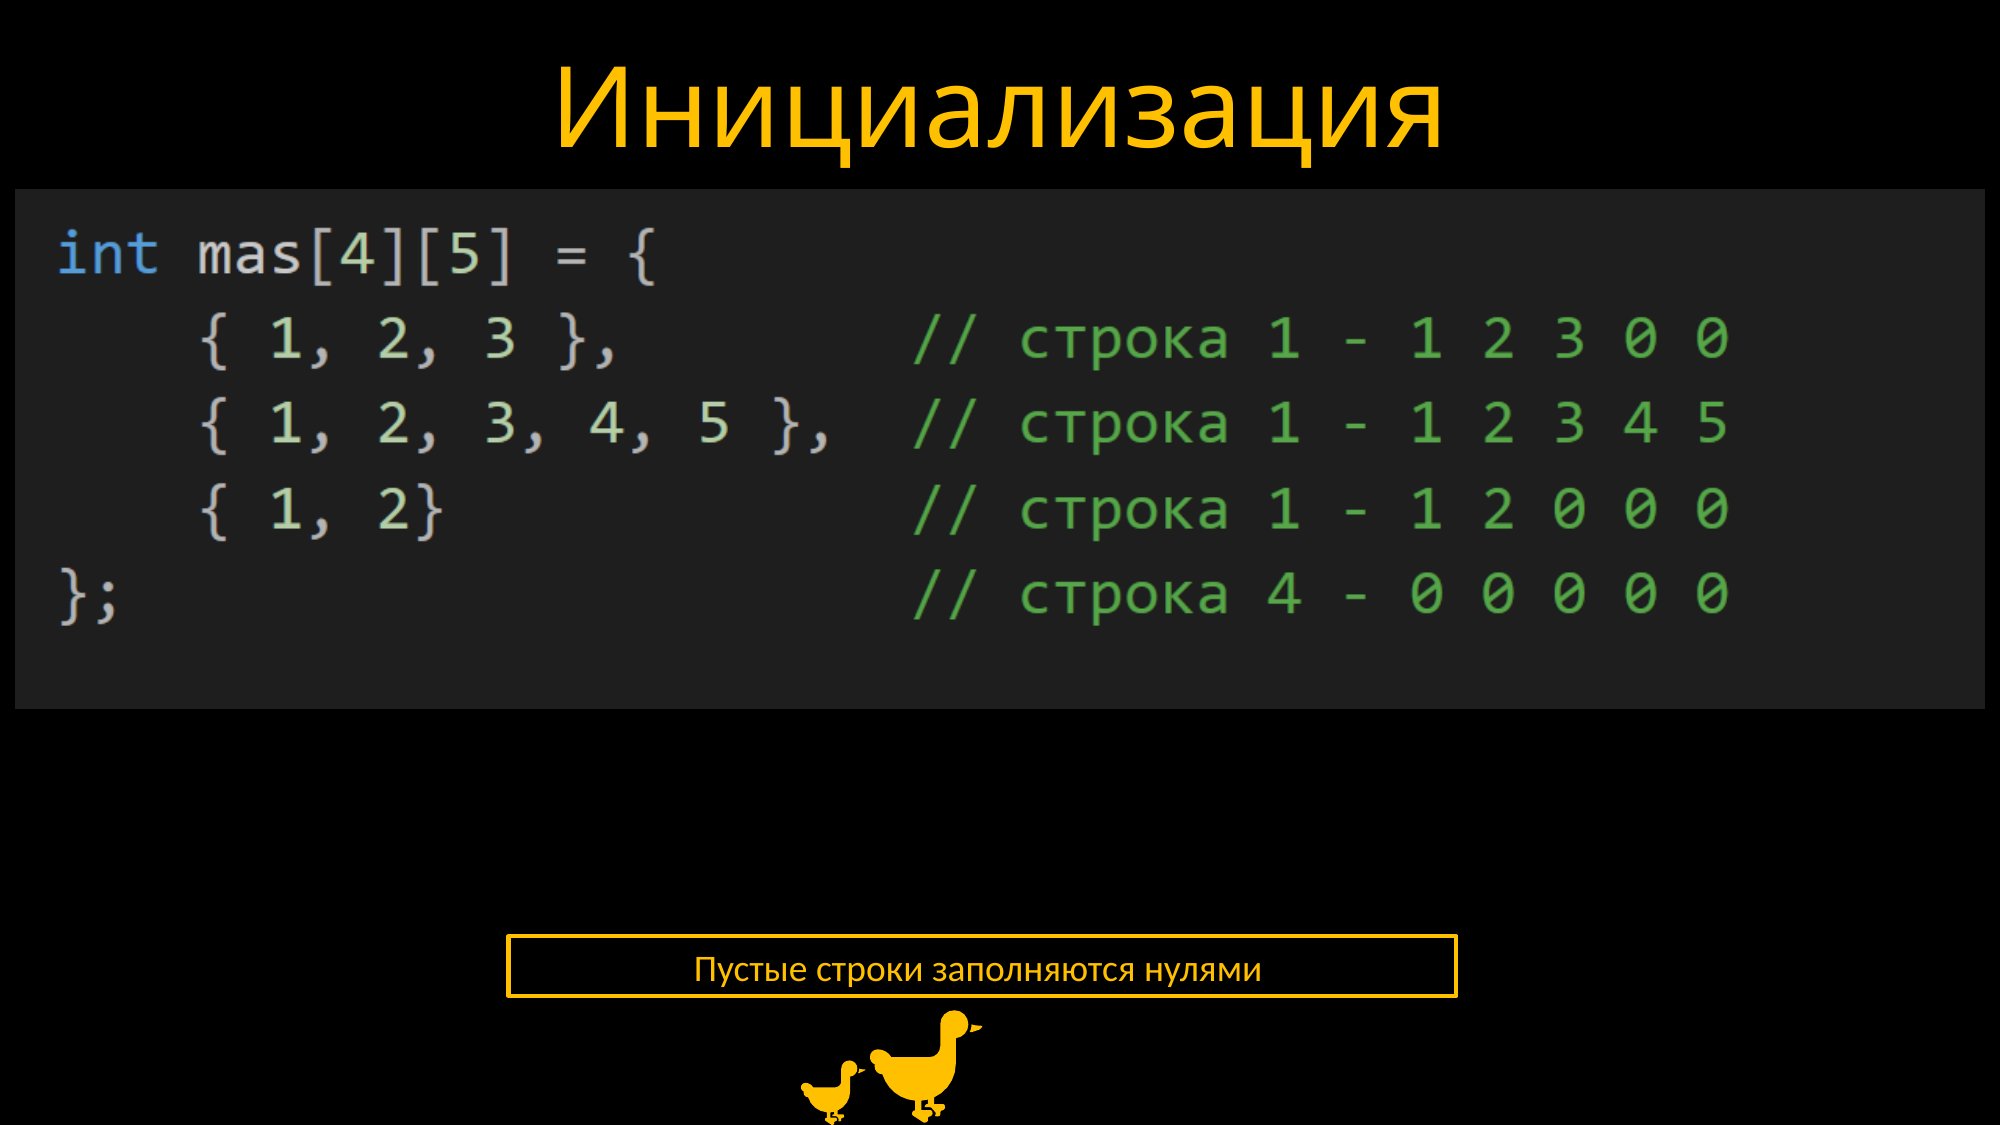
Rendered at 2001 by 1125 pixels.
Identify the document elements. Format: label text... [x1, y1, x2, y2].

text_box [969, 1024, 983, 1033]
title Инициализация [137, 33, 1863, 189]
text_box Пустые строки заполняются нулями [508, 936, 1457, 996]
picture [15, 189, 1985, 709]
text_box [800, 1060, 866, 1125]
text_box [869, 1010, 969, 1123]
